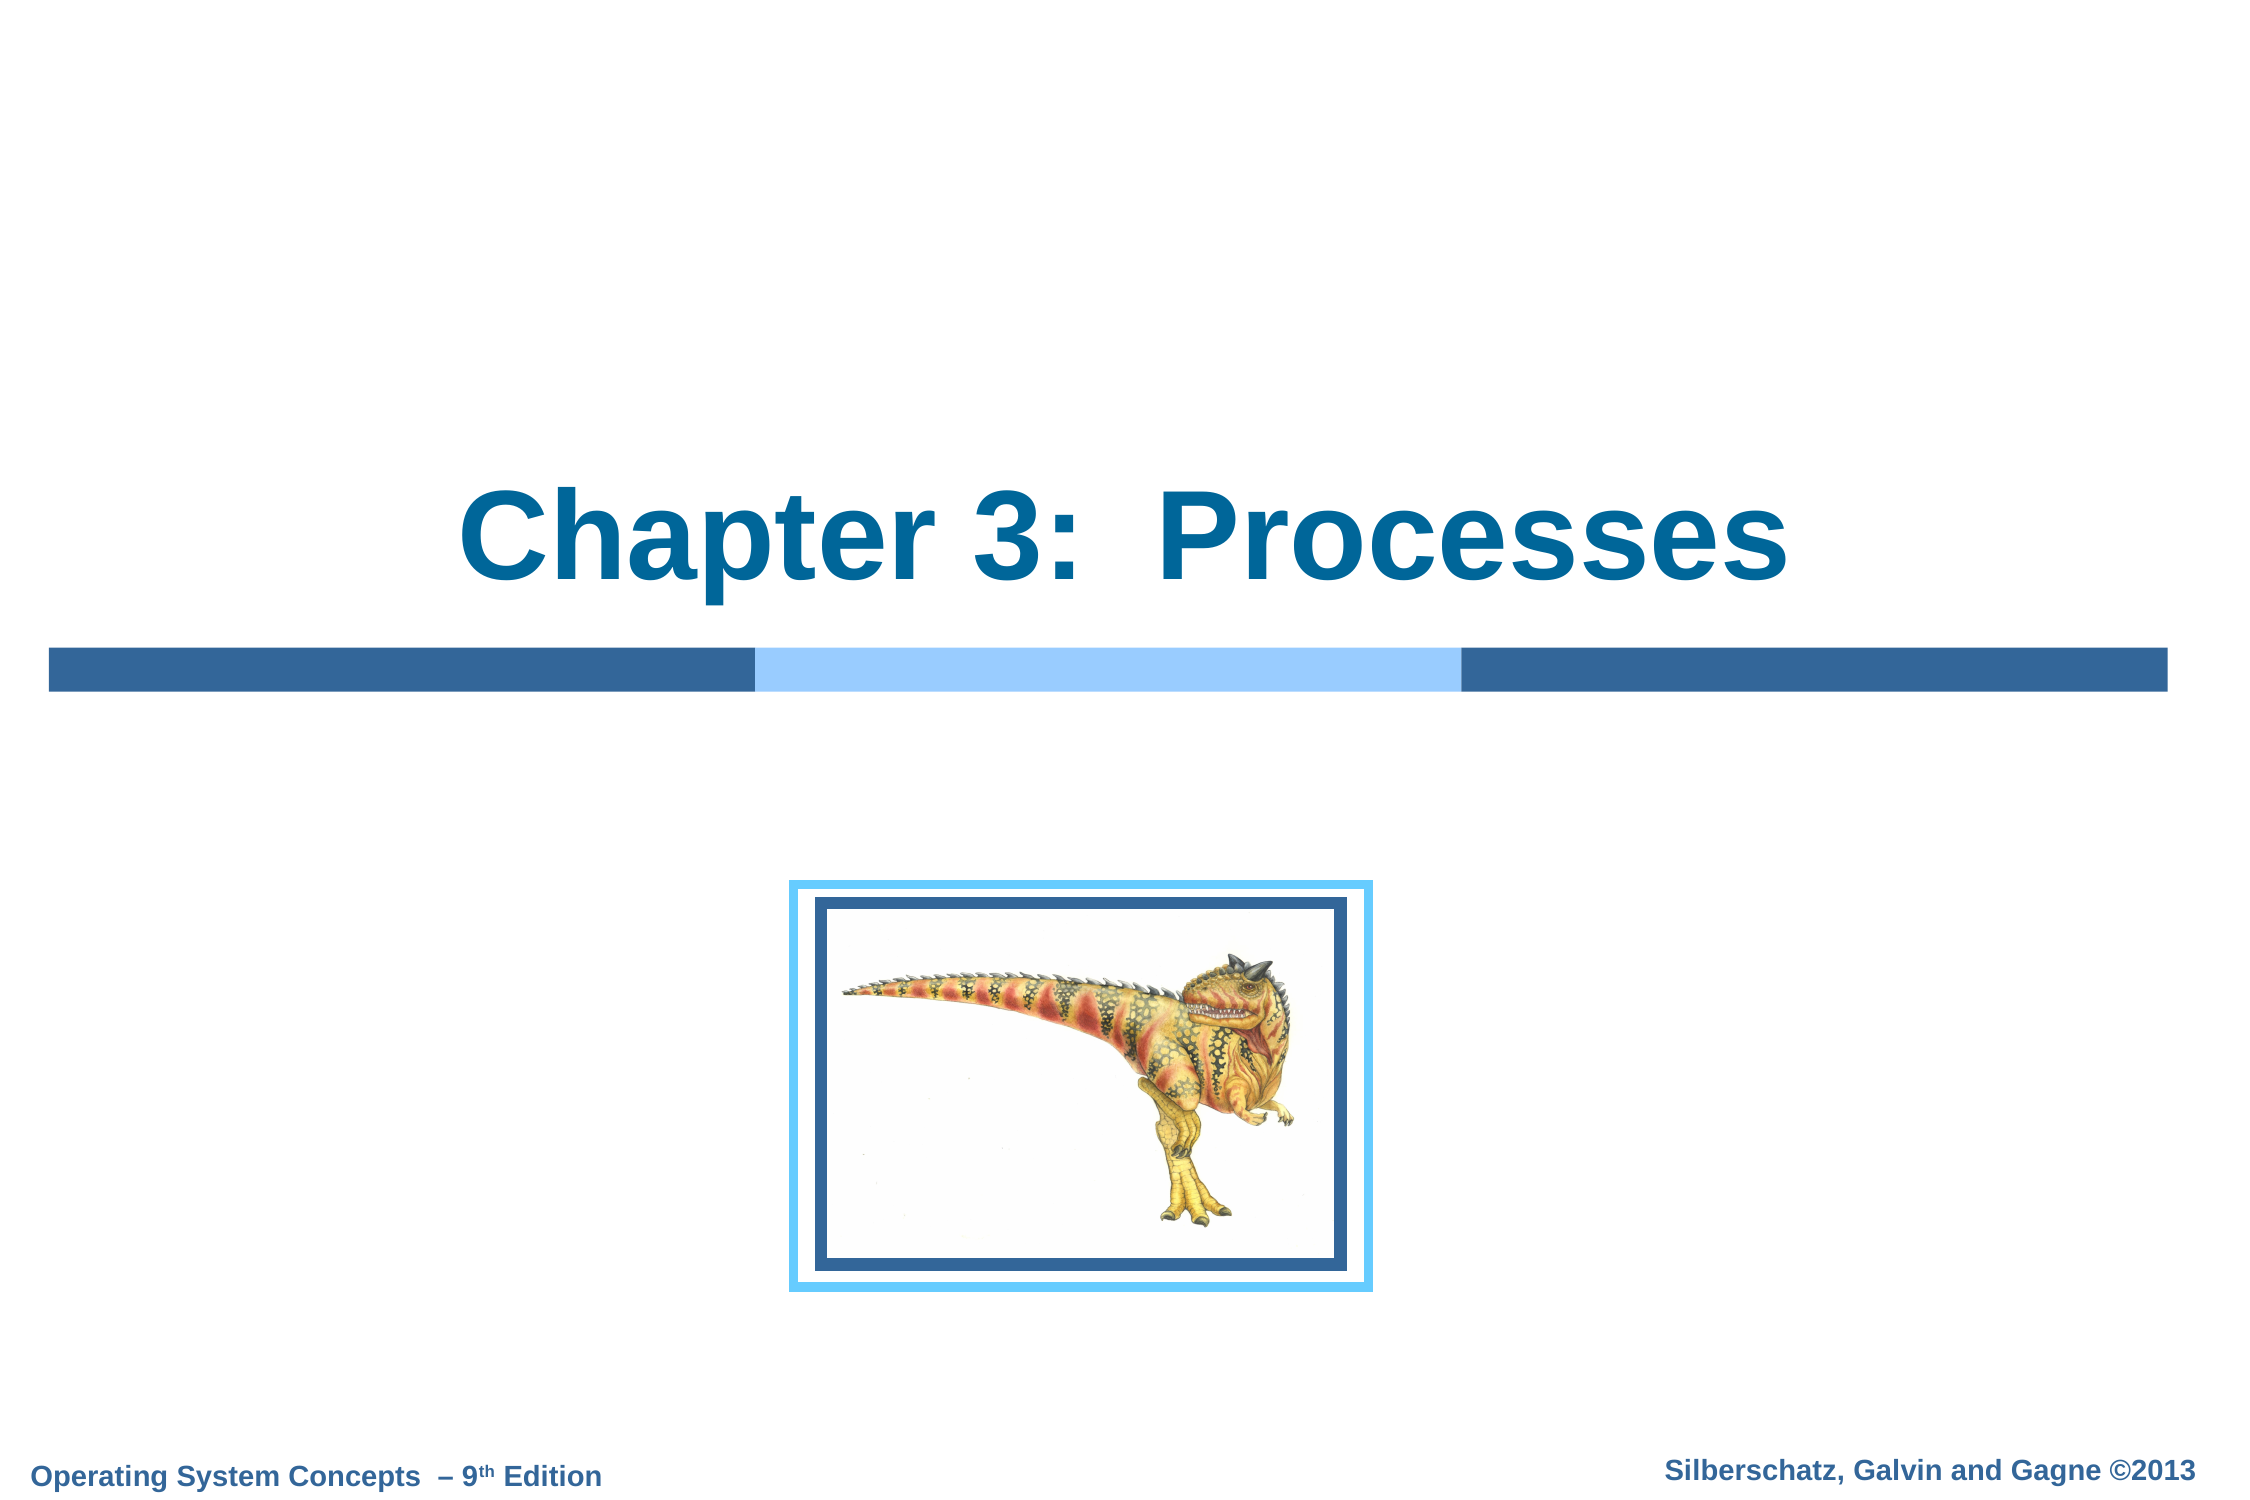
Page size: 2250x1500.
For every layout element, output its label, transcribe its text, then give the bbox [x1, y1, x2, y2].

picture [827, 909, 1334, 1258]
title Chapter 3: Processes [168, 150, 2082, 616]
